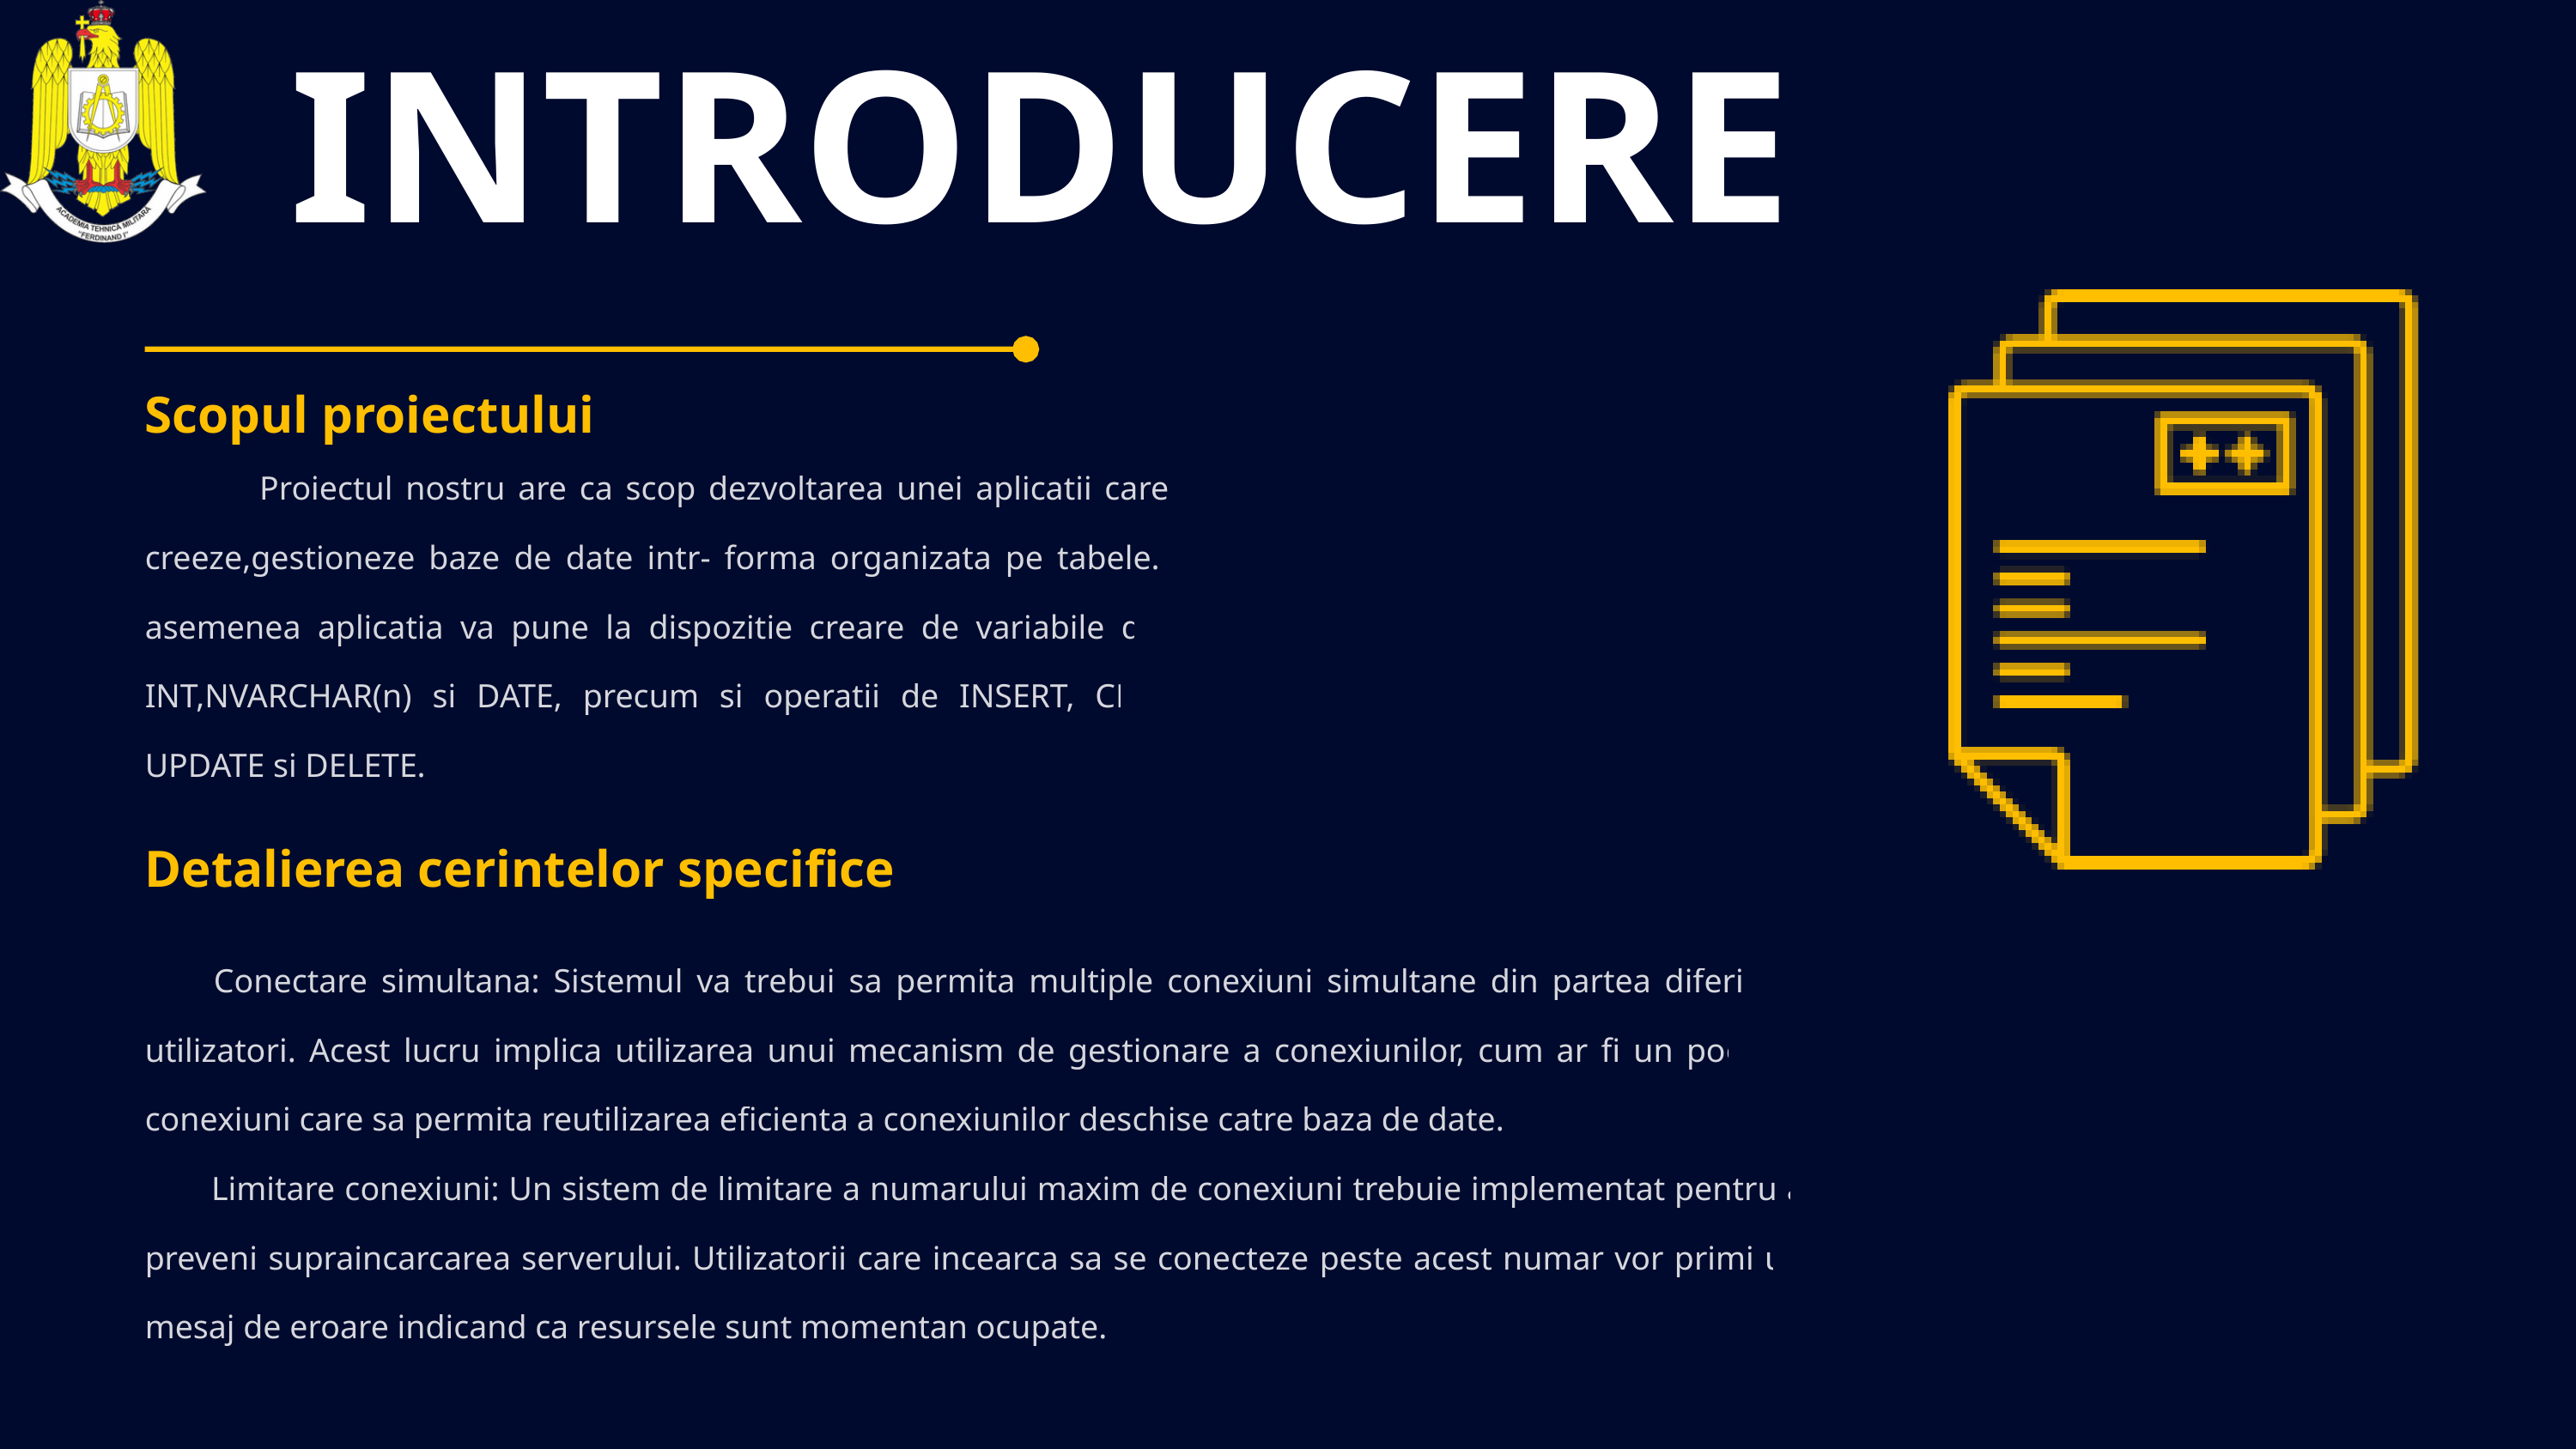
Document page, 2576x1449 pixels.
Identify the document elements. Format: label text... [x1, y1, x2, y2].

text_box INTRODUCERE [289, 54, 1965, 265]
text_box Detalierea cerintelor specifice [144, 853, 969, 898]
text_box Conectare simultana: Sistemul va trebui sa permita multiple conexiuni simultane din partea diferitilor utilizatori. Acest lucru implica utilizarea unui mecanism de gestionare a conexiunilor, cum ar fi un pool de conexiuni care sa permita reutilizarea eficienta a conexiunilor deschise catre baza de date. Limitare conexiuni: Un sistem de limitare a numarului maxim de conexiuni trebuie implementat pentru a preveni supraincarcarea serverului. Utilizatorii care incearca sa se conecteze peste acest numar vor primi un mesaj de eroare indicand ca resursele sunt momentan ocupate. [144, 930, 1807, 1415]
text_box Proiectul nostru are ca scop dezvoltarea unei aplicatii care sa creeze,gestioneze baze de date intr- forma organizata pe tabele. De asemenea aplicatia va pune la dispozitie creare de variabile de tip INT,NVARCHAR(n) si DATE, precum si operatii de INSERT, CREATE, UPDATE si DELETE. [144, 437, 1217, 853]
text_box [1948, 289, 2419, 870]
text_box [144, 340, 1036, 359]
text_box [0, 0, 207, 243]
text_box Scopul proiectului [144, 373, 787, 437]
